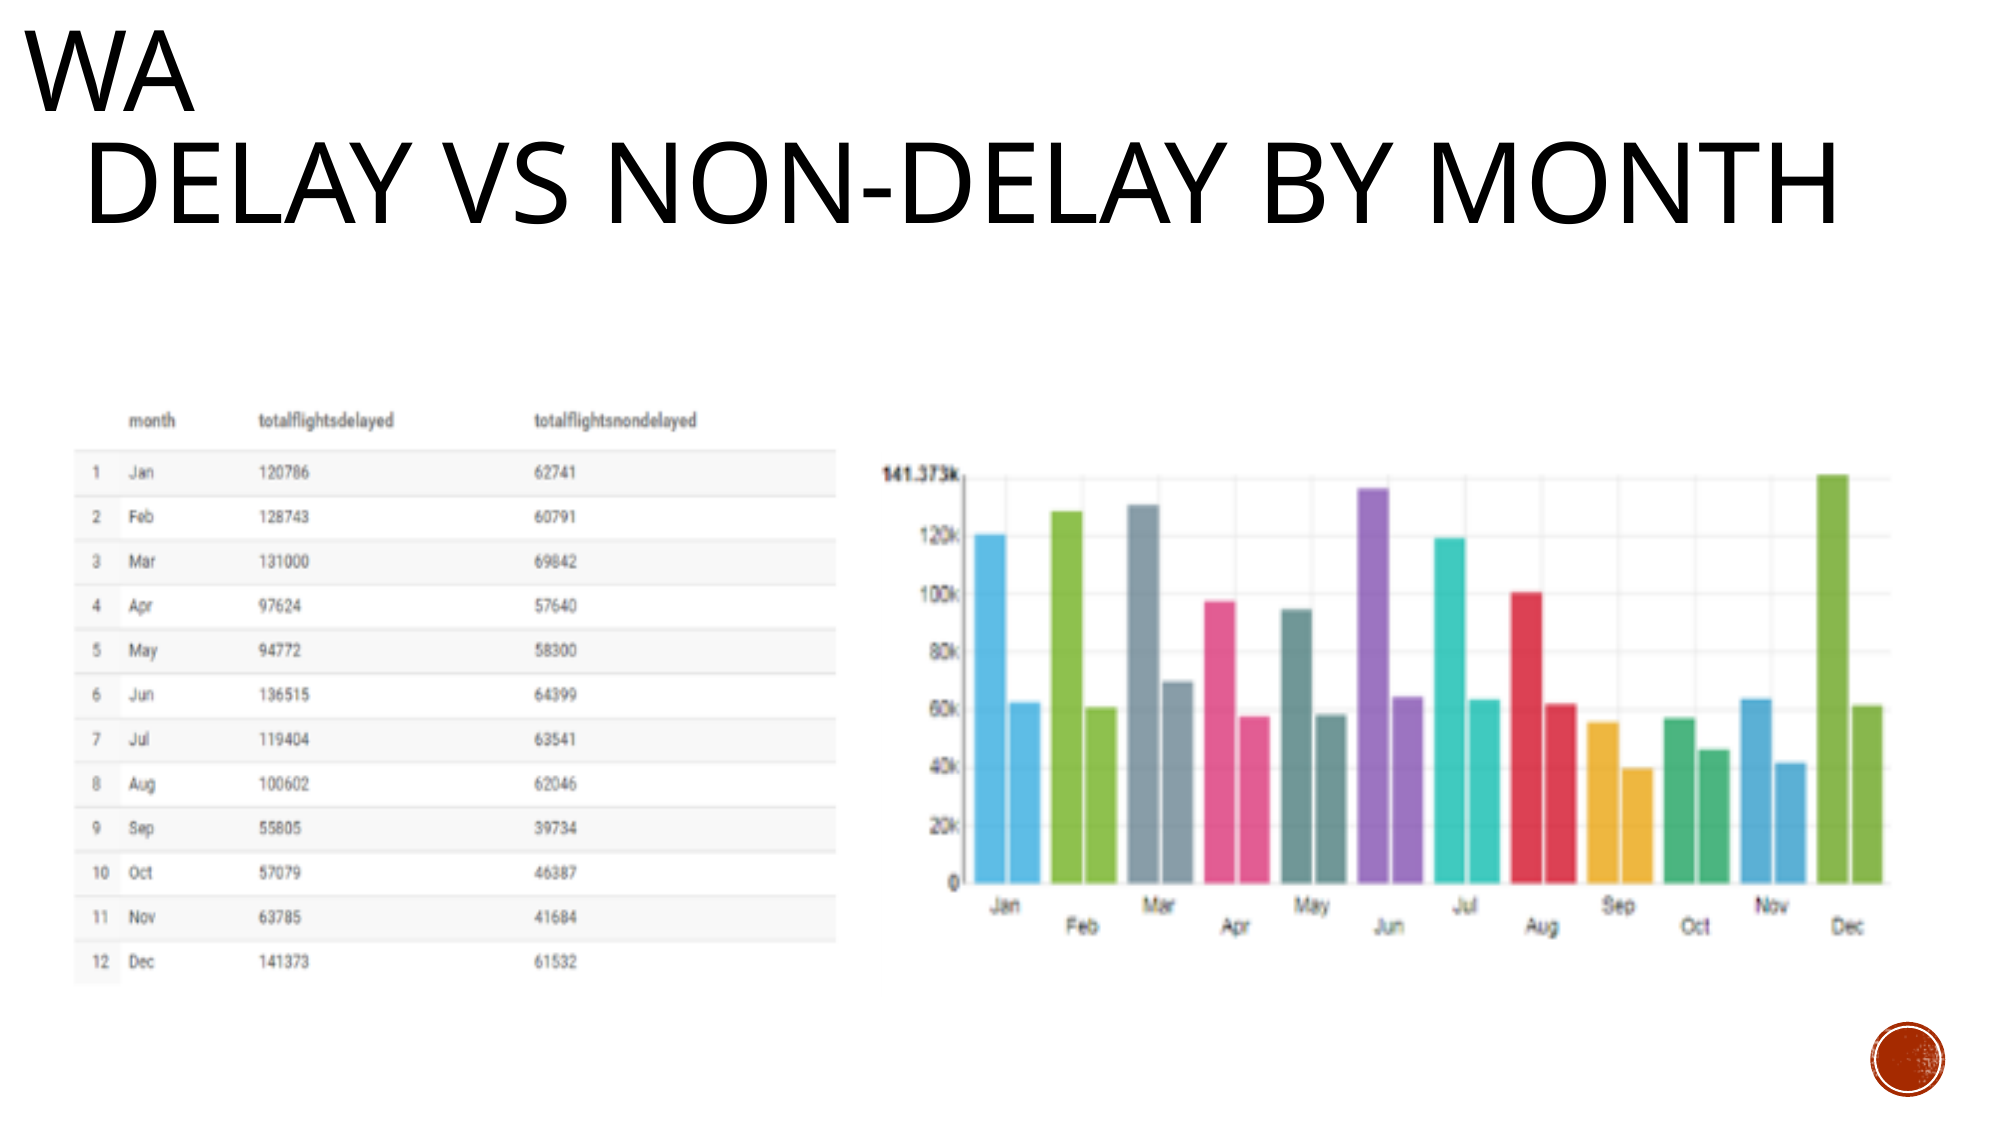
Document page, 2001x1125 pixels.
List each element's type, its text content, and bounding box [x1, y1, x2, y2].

picture [66, 397, 851, 1027]
text_box WA [8, 0, 211, 142]
text_box DELAY VS NON-DELAY BY MONTH [66, 103, 1861, 254]
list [70, 401, 850, 1025]
picture [880, 452, 1916, 997]
